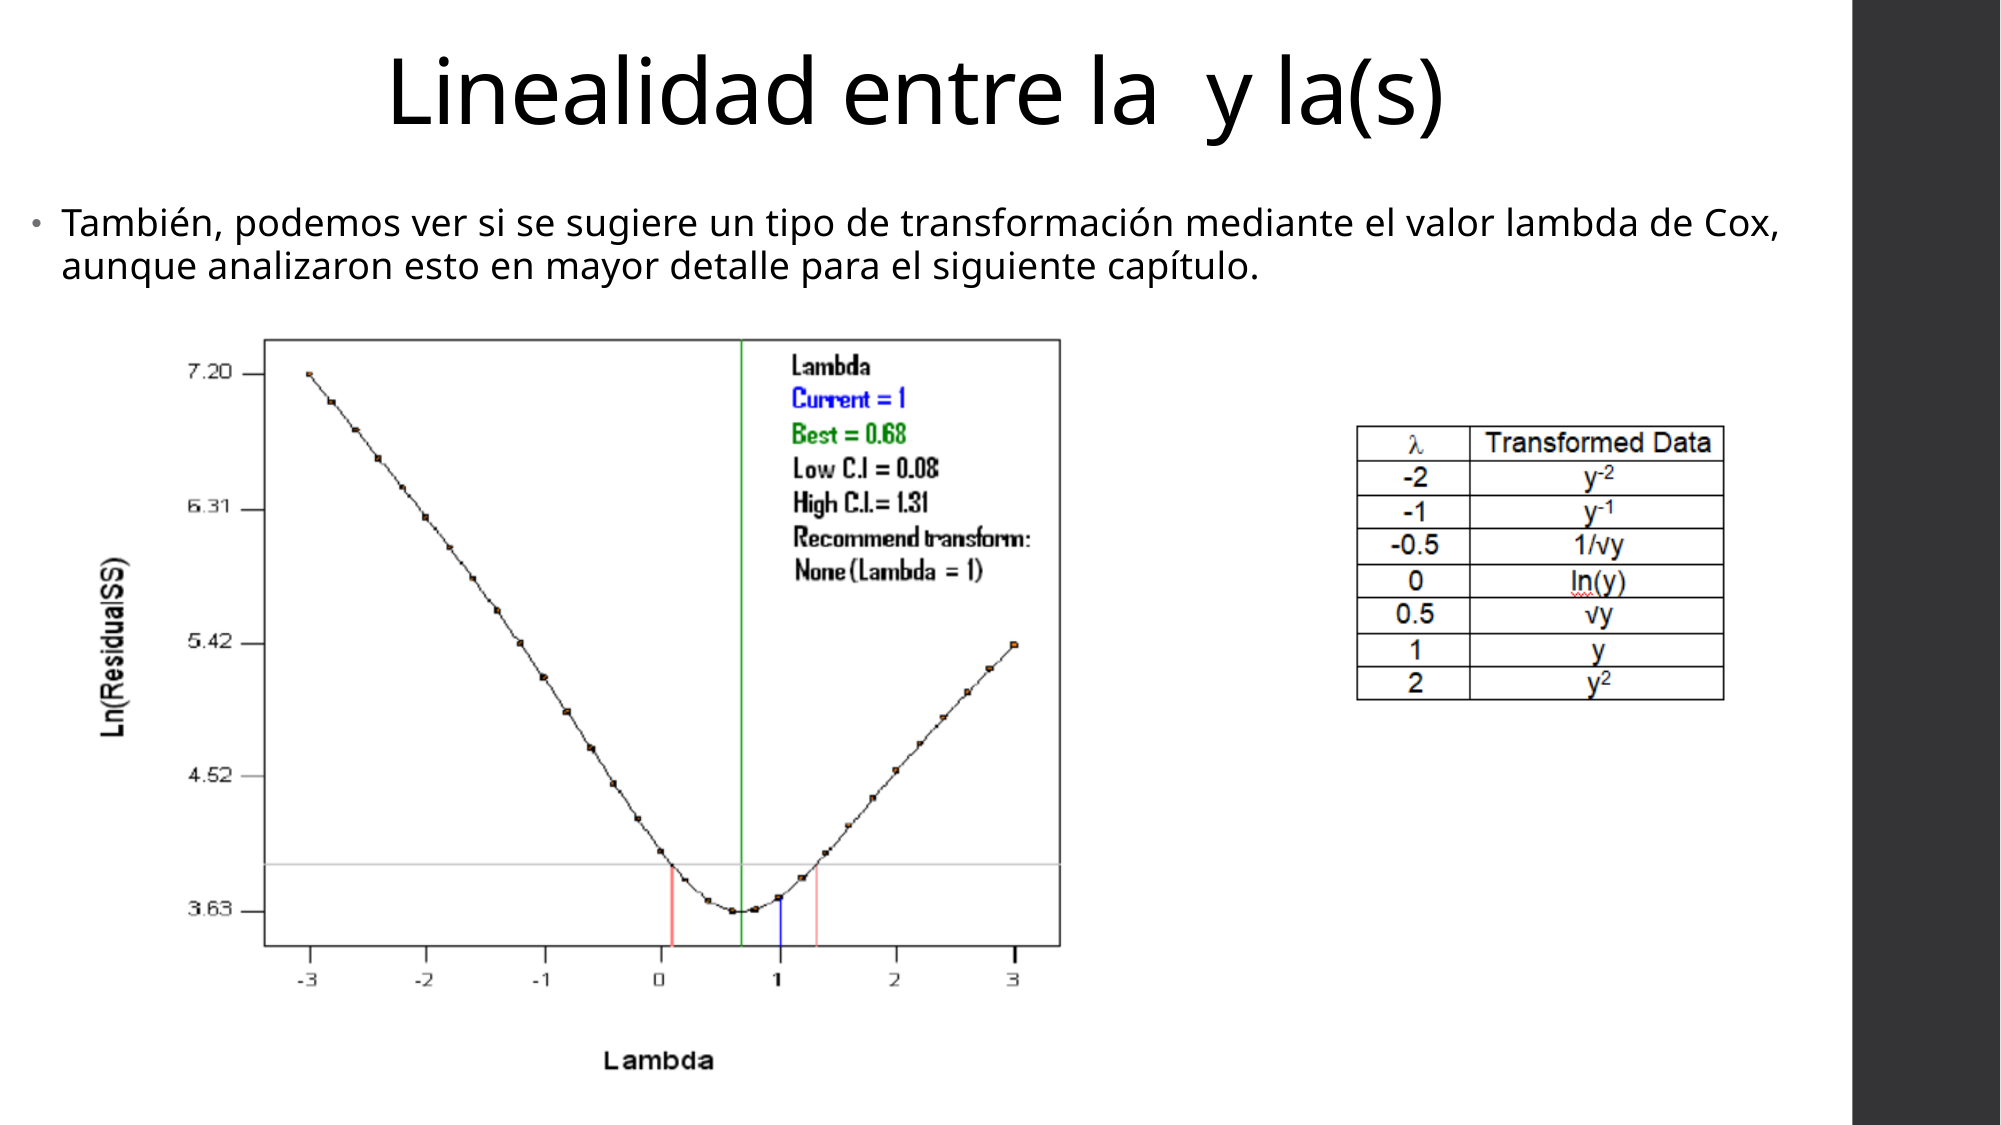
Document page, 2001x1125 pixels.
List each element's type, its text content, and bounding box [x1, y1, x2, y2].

picture [94, 336, 1069, 1076]
list También, podemos ver si se sugiere un tipo de transformación mediante el valor lambda de Cox, aunque analizaron esto en mayor detalle para el siguiente capítulo. [16, 195, 1799, 1104]
picture [1352, 418, 1732, 707]
